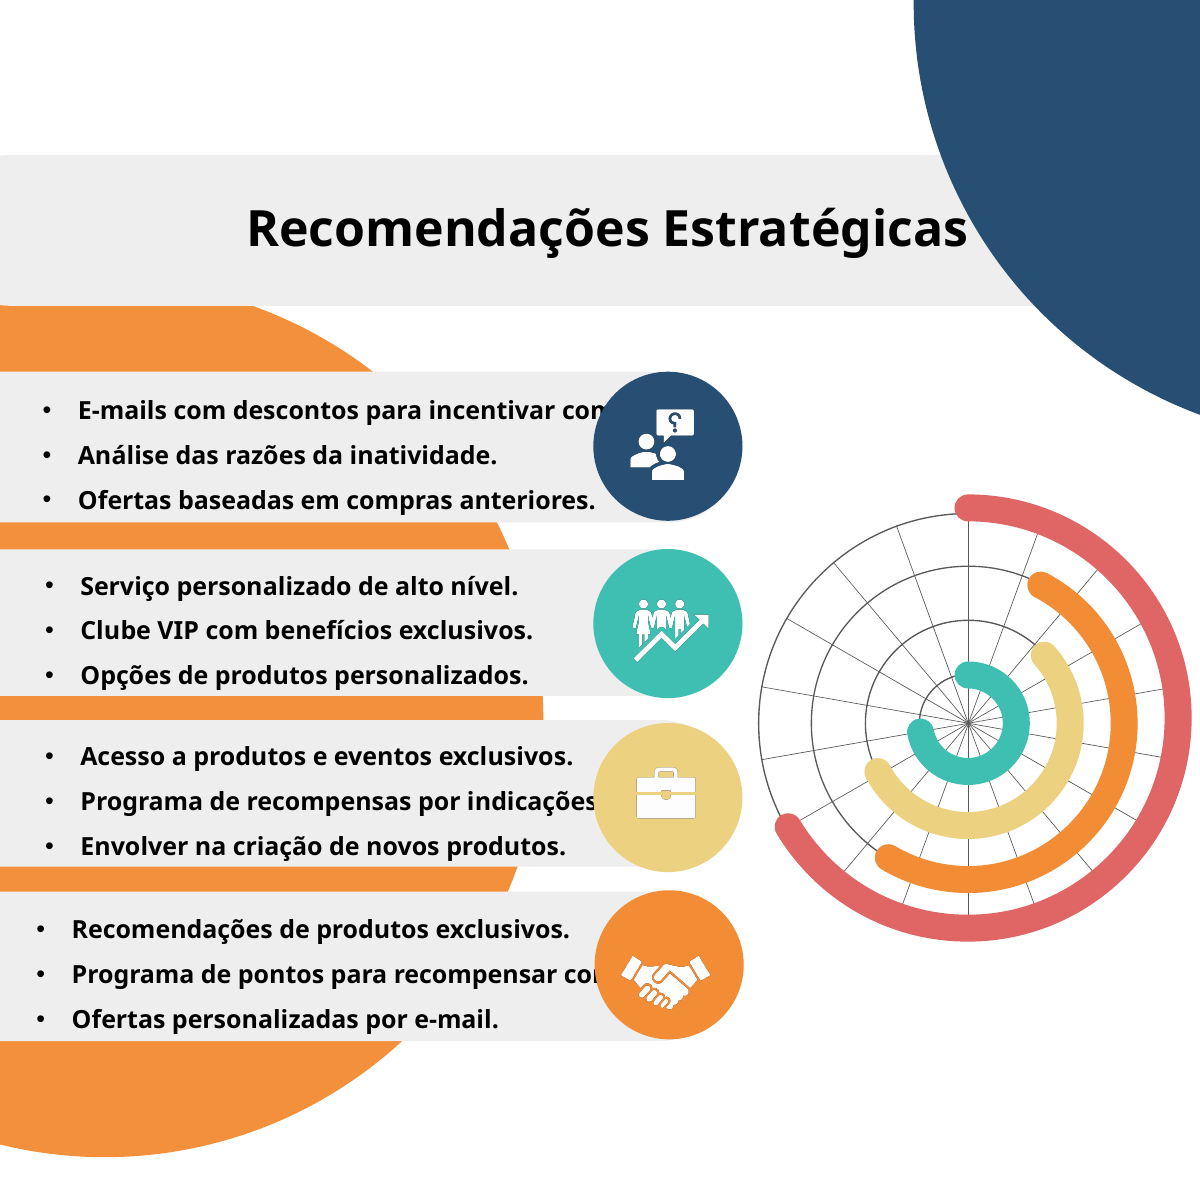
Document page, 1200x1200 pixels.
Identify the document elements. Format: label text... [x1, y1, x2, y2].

text_box Acesso a produtos e eventos exclusivos. Programa de recompensas por indicações. Envolver na criação de novos produtos. [0, 720, 684, 867]
text_box Recomendações de produtos exclusivos. Programa de pontos para recompensar compras. Ofertas personalizadas por e-mail. [0, 891, 671, 1042]
text_box [0, 154, 1030, 306]
text_box [774, 494, 1192, 942]
text_box [0, 867, 520, 891]
text_box [0, 1042, 405, 1160]
text_box [911, 0, 1200, 418]
text_box [810, 697, 815, 750]
picture [619, 402, 705, 488]
picture [628, 759, 700, 831]
text_box E-mails com descontos para incentivar compras. Análise das razões da inatividade. Ofertas baseadas em compras anteriores. [0, 371, 737, 523]
text_box [866, 742, 873, 759]
text_box [874, 571, 1138, 894]
text_box [969, 619, 1003, 627]
picture [627, 585, 714, 673]
text_box Serviço personalizado de alto nível. Clube VIP com benefícios exclusivos. Opções de produtos personalizados. [0, 549, 656, 696]
text_box [0, 696, 546, 720]
picture [616, 933, 715, 1032]
text_box [0, 523, 512, 549]
text_box [834, 525, 896, 563]
text_box [868, 575, 914, 603]
text_box [0, 306, 376, 371]
text_box [934, 619, 968, 627]
text_box [761, 761, 781, 816]
text_box [593, 723, 743, 873]
text_box [593, 549, 743, 699]
text_box [969, 565, 1022, 576]
text_box [594, 890, 744, 1021]
text_box [915, 565, 968, 576]
text_box [907, 661, 1030, 785]
text_box [866, 672, 880, 705]
text_box [593, 371, 743, 521]
text_box [864, 641, 1084, 839]
text_box [897, 513, 956, 527]
text_box [813, 645, 833, 695]
text_box [757, 687, 763, 759]
title Recomendações Estratégicas [162, 175, 1007, 279]
text_box [813, 751, 833, 801]
text_box [864, 706, 868, 740]
text_box [761, 619, 787, 686]
